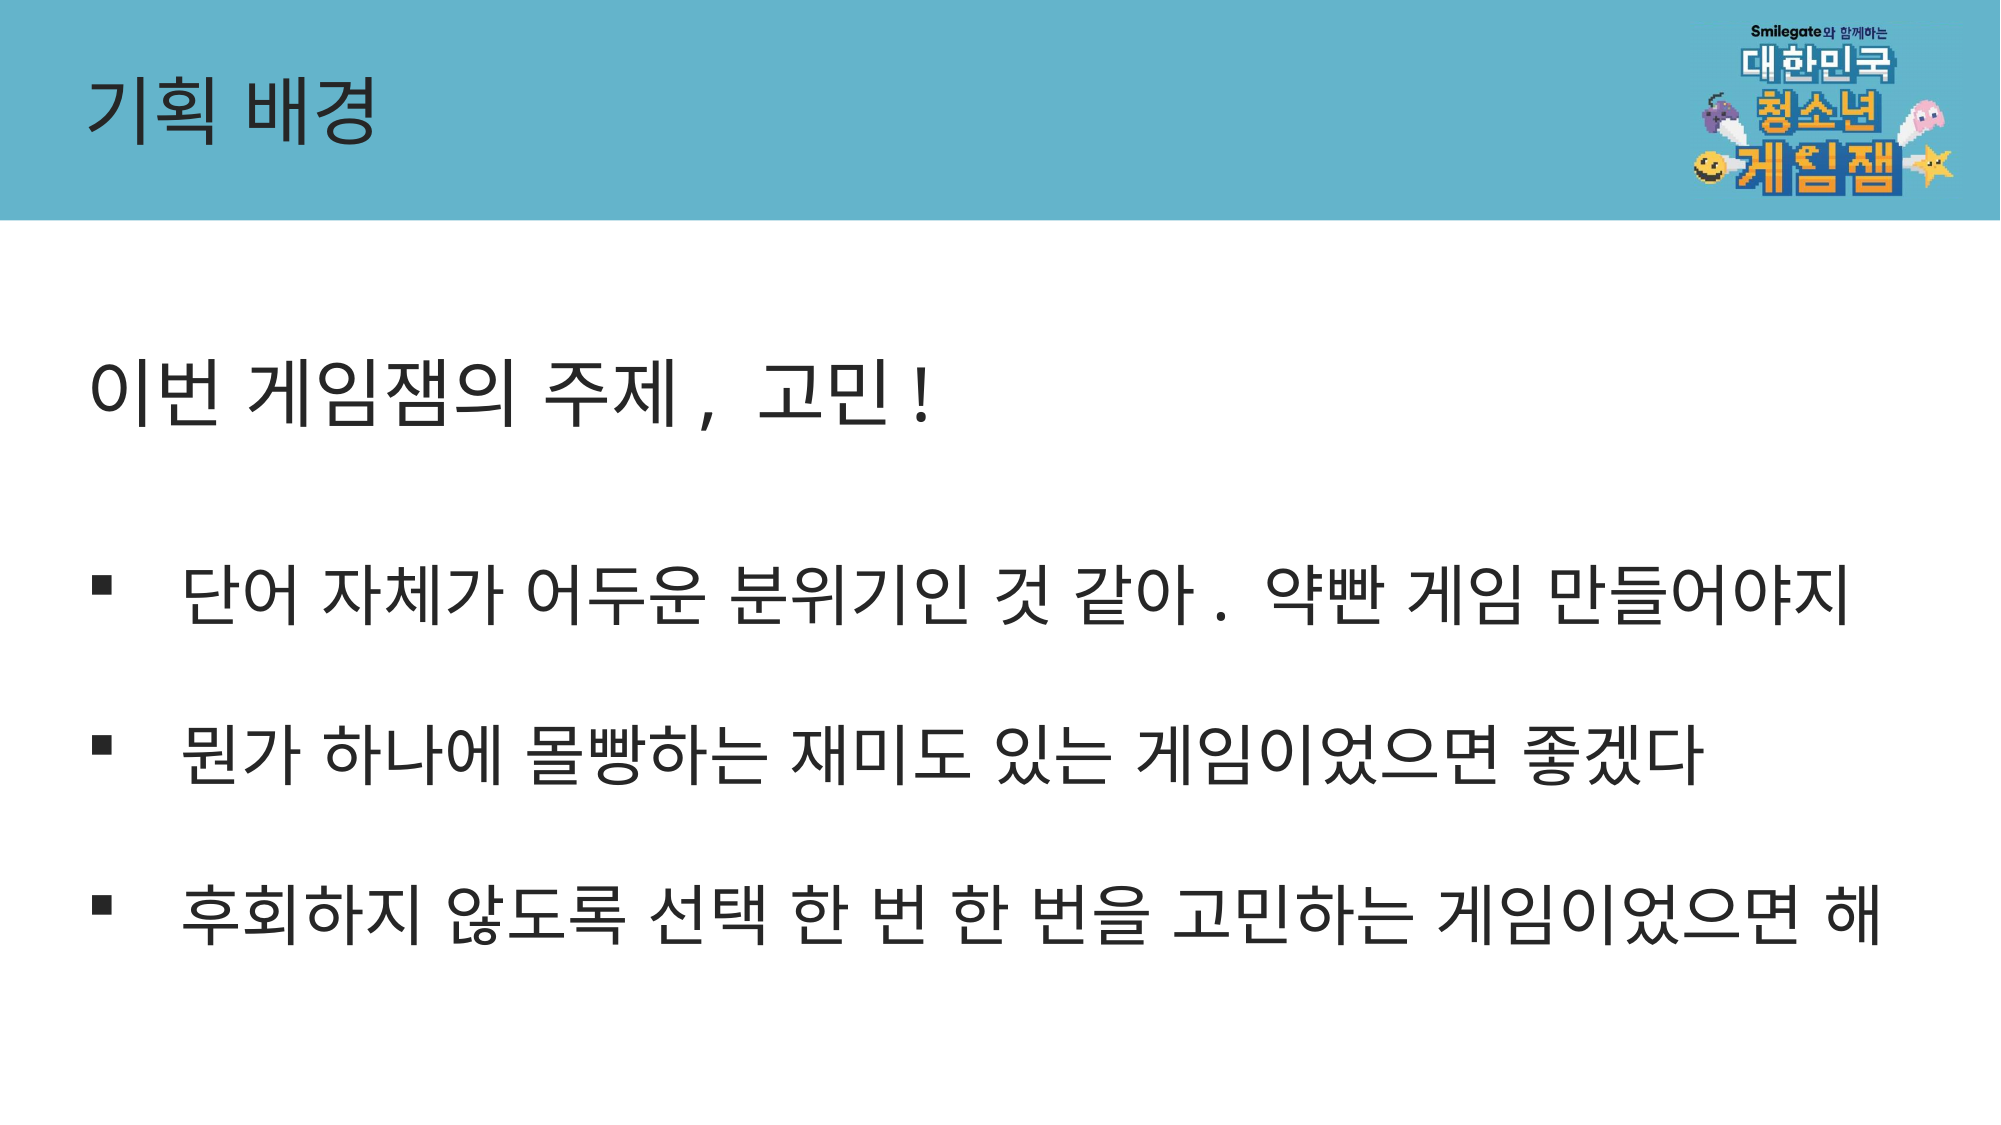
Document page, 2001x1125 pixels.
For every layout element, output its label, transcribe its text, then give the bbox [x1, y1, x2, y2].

text_box 이번 게임잼의 주제, 고민! [71, 339, 1886, 444]
text_box 단어 자체가 어두운 분위기인 것 같아. 약빤 게임 만들어야지 뭔가 하나에 몰빵하는 재미도 있는 게임이었으면 좋겠다 후회하지 않도록 선택 한 번 한 번을 고민하는 게임이었으면 해 [71, 466, 2000, 961]
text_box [0, 0, 2000, 221]
